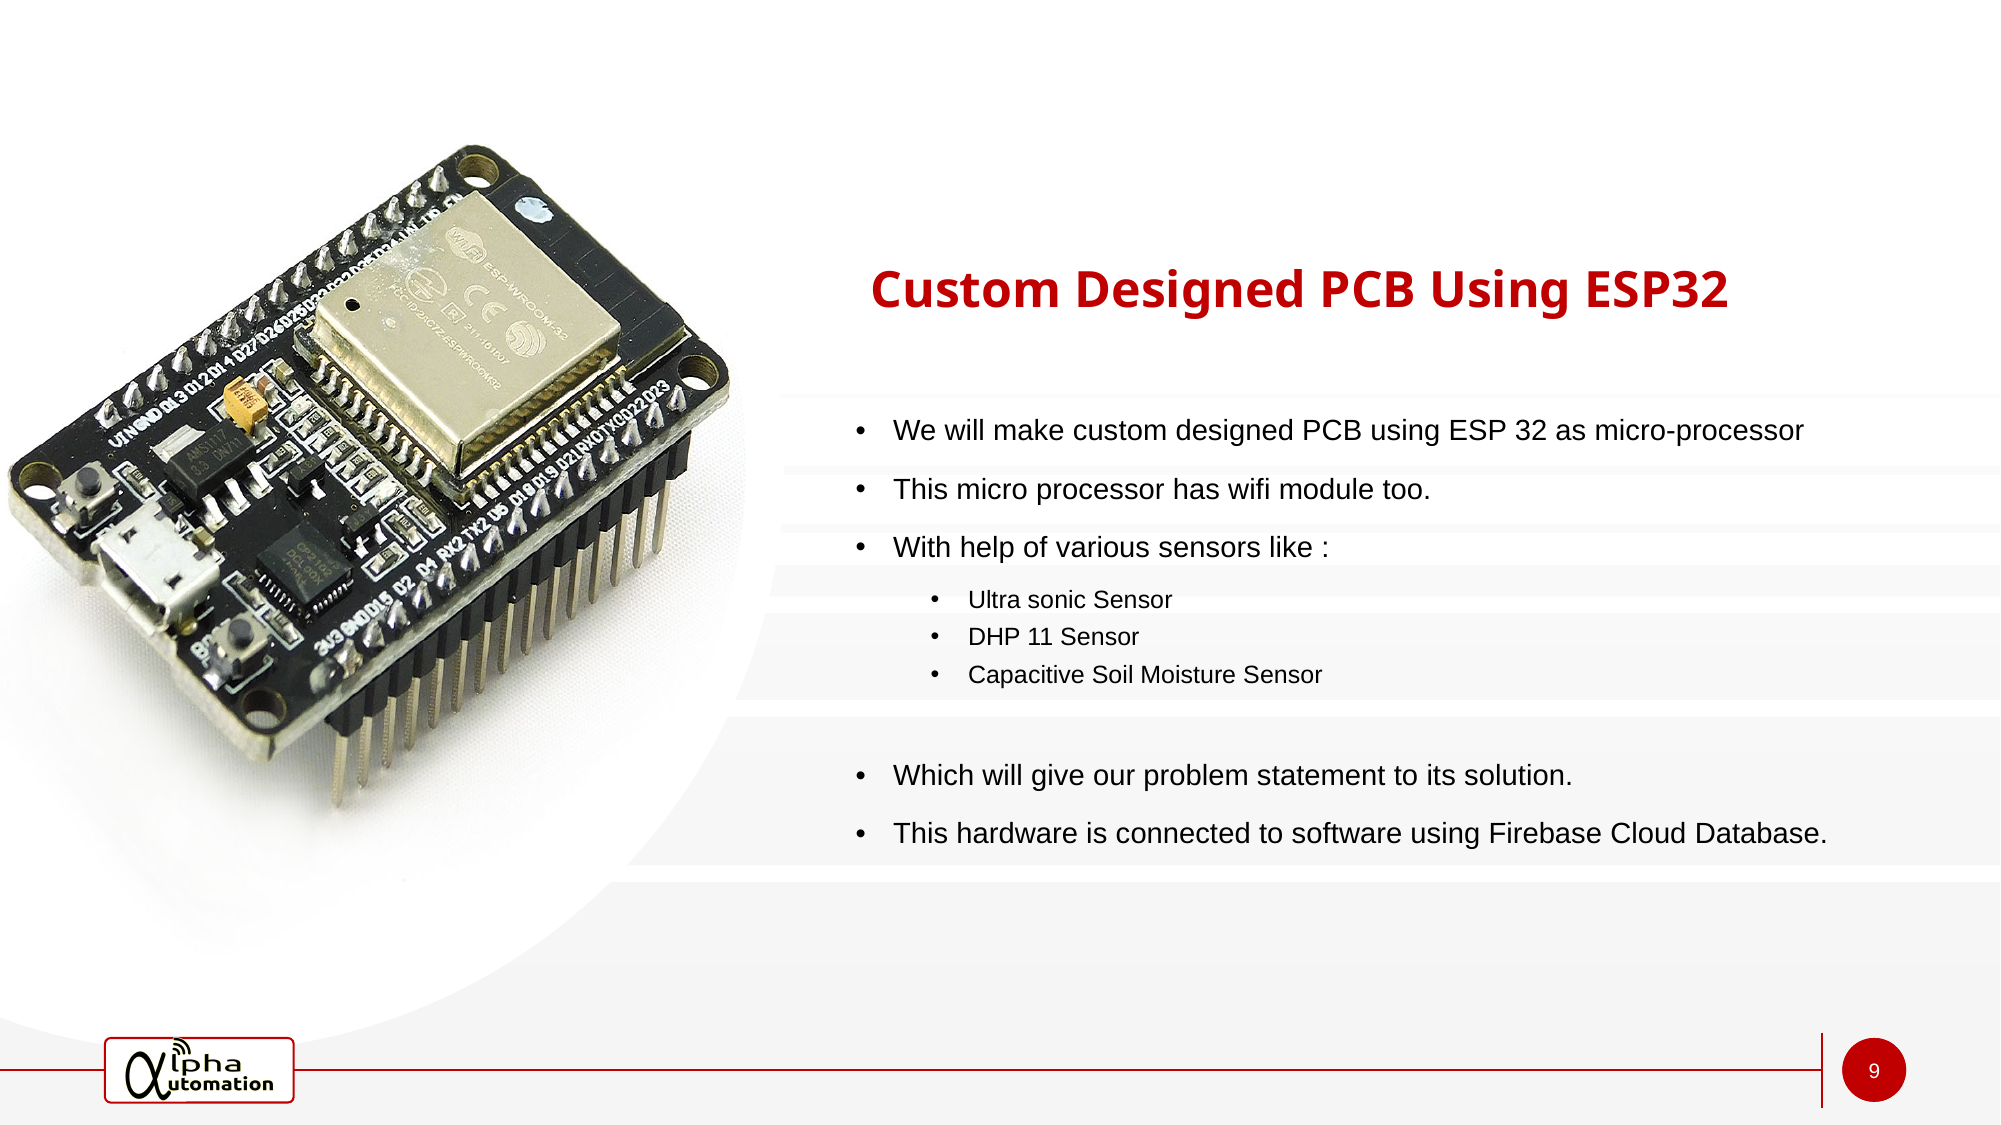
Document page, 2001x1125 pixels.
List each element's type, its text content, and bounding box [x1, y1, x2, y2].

text_box [288, 1036, 295, 1104]
title Custom Designed PCB Using ESP32 [855, 82, 1907, 326]
picture [0, 0, 746, 1125]
list We will make custom designed PCB using ESP 32 as micro-processor This micro processor has wifi module too. With help of various sensors like : Ultra sonic Sensor DHP 11 Sensor Capacitive Soil Moisture Sensor Which will give our problem statement to its solution. This hardware is connected to software using Firebase Cloud Database. [855, 414, 1843, 955]
slide_number 9 [1842, 1038, 1907, 1103]
text_box [103, 1036, 111, 1104]
